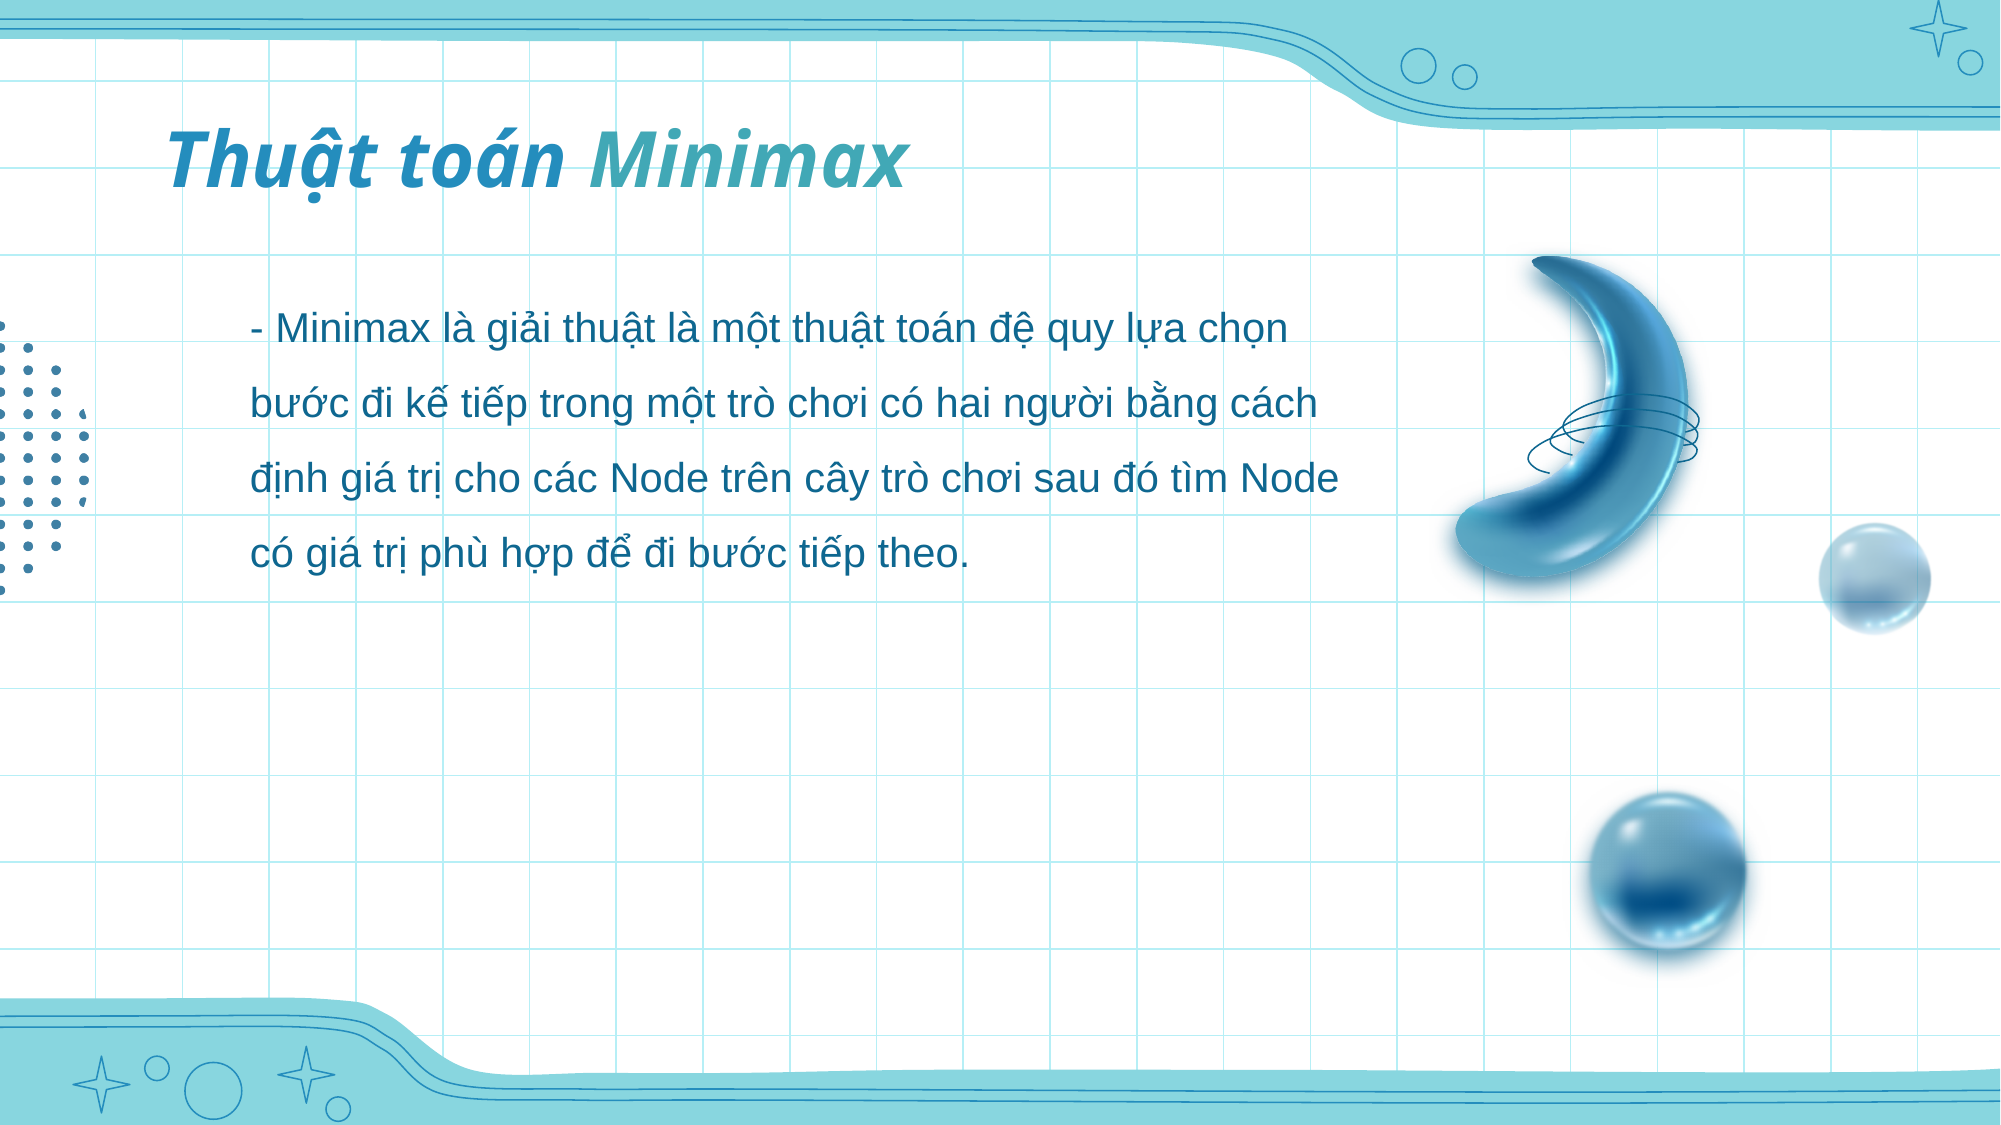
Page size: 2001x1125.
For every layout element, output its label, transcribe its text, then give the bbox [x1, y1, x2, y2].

title Thuật toán Minimax [143, 90, 1216, 223]
picture [1581, 781, 1765, 955]
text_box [1308, 170, 1801, 670]
picture [0, 316, 102, 611]
picture [1813, 515, 1937, 639]
subtitle - Minimax là giải thuật là một thuật toán đệ quy lựa chọn bước đi kế tiếp trong một trò chơi có hai người bằng cách định giá trị cho các Node trên cây trò chơi sau đó tìm Node có giá trị phù hợp để đi bước tiếp theo. [230, 255, 1399, 1052]
